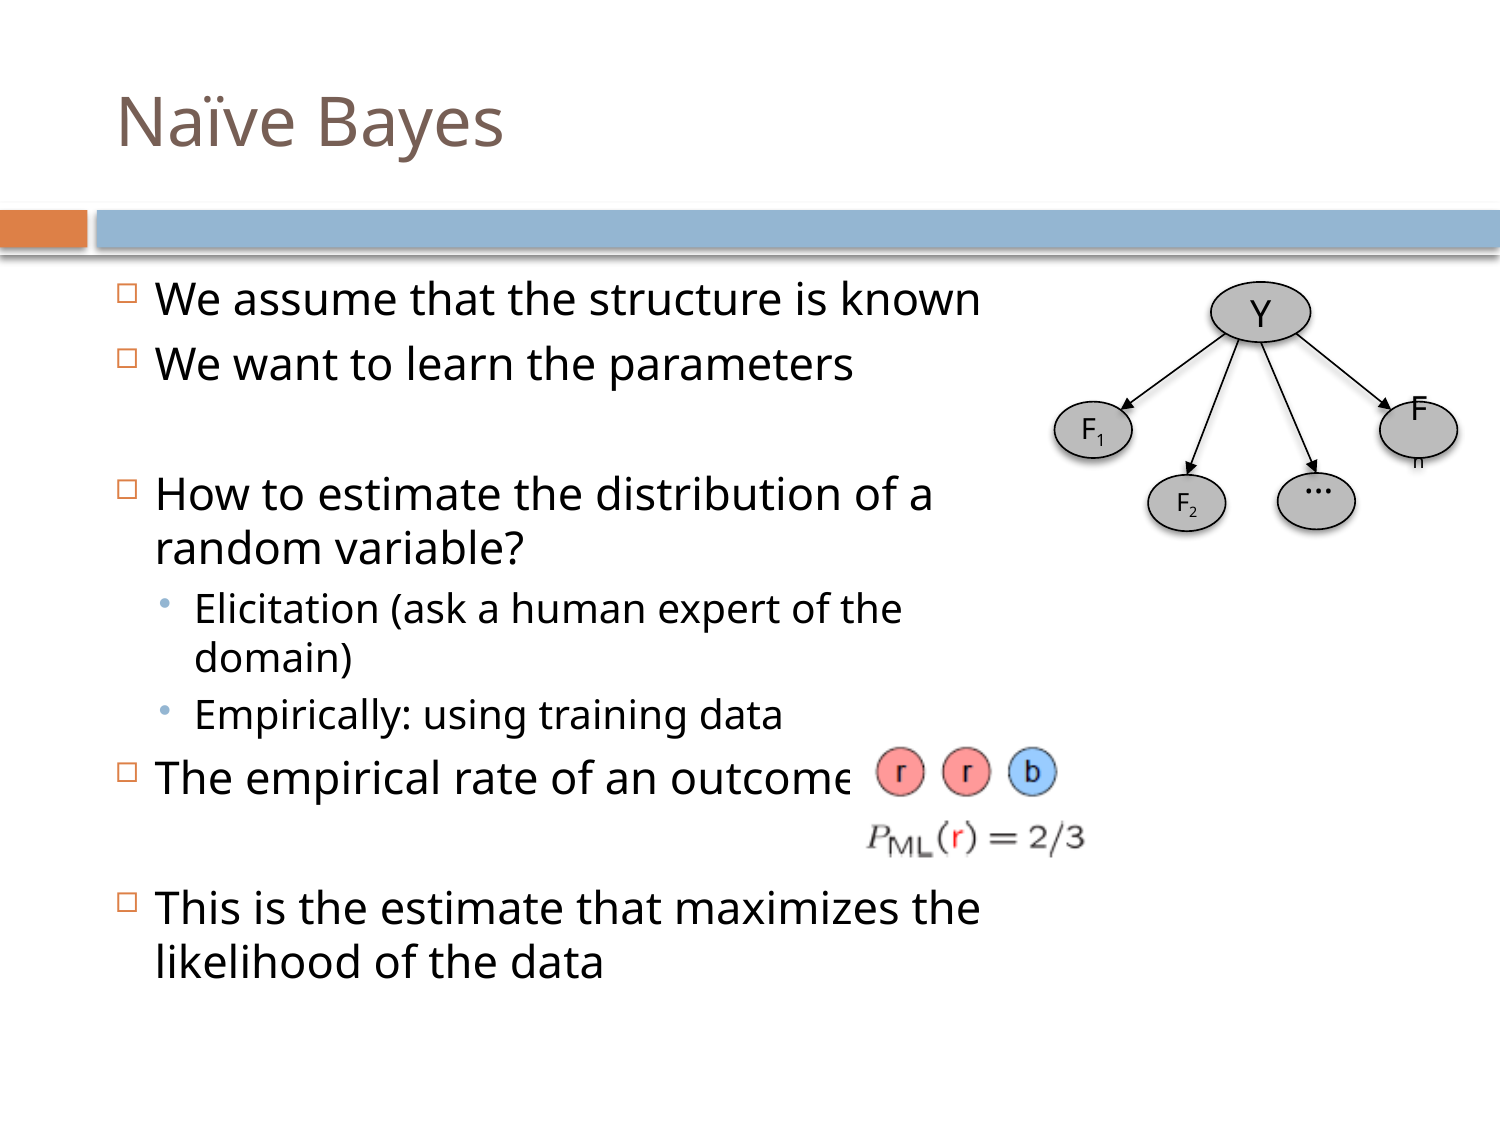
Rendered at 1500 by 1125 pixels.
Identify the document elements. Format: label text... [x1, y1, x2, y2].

picture [849, 739, 1097, 865]
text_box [1120, 333, 1226, 411]
text_box Y [1262, 281, 1312, 341]
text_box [1186, 281, 1262, 475]
title Naïve Bayes [100, 37, 1438, 200]
text_box … [1276, 472, 1357, 531]
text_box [1295, 333, 1392, 411]
text_box F1 [1053, 400, 1133, 459]
text_box Fn [1379, 400, 1459, 459]
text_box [1266, 341, 1317, 474]
text_box F2 [1147, 474, 1227, 533]
